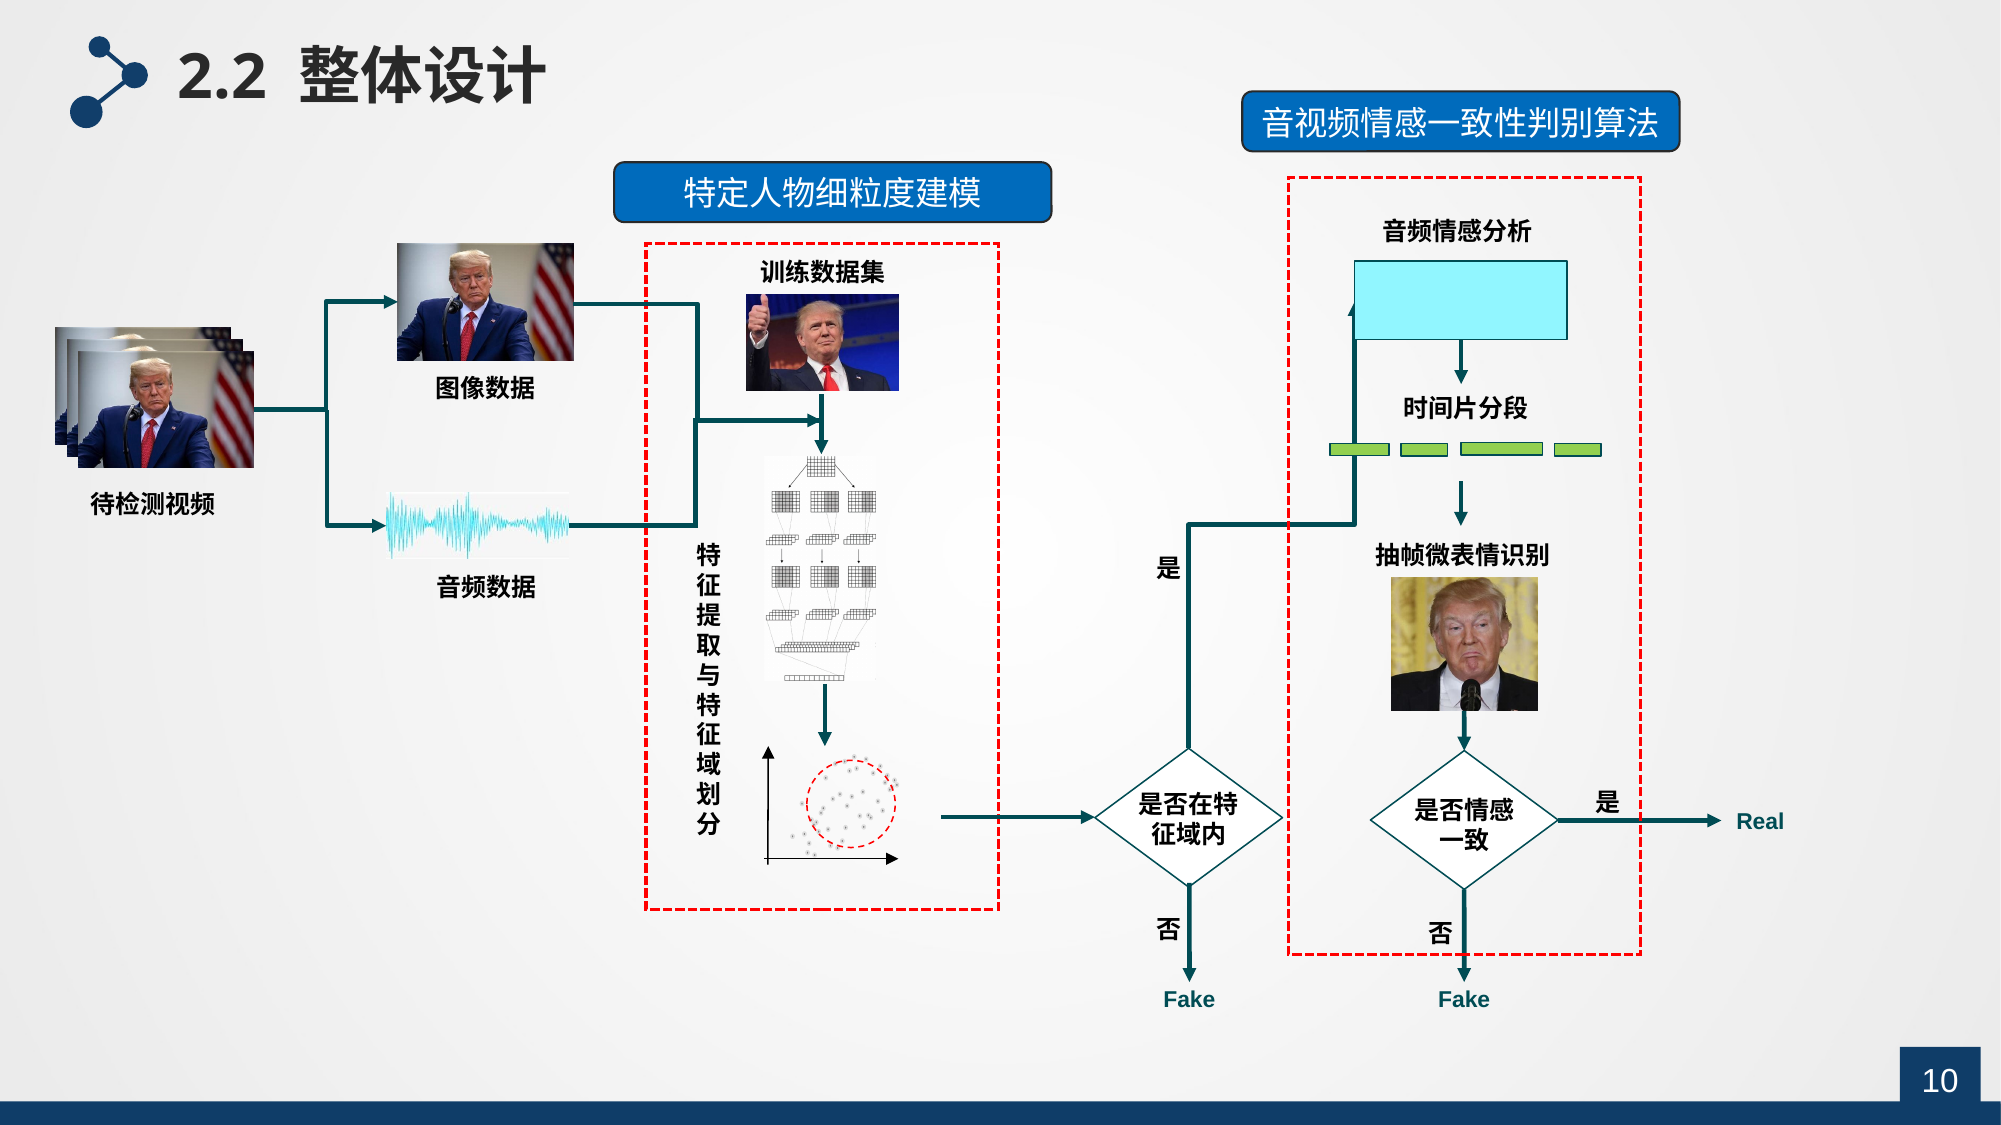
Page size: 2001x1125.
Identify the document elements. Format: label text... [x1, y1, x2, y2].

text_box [55, 91, 1801, 1021]
picture [0, 0, 2001, 1101]
text_box [88, 36, 148, 91]
text_box 2.2 整体设计 [162, 28, 563, 91]
